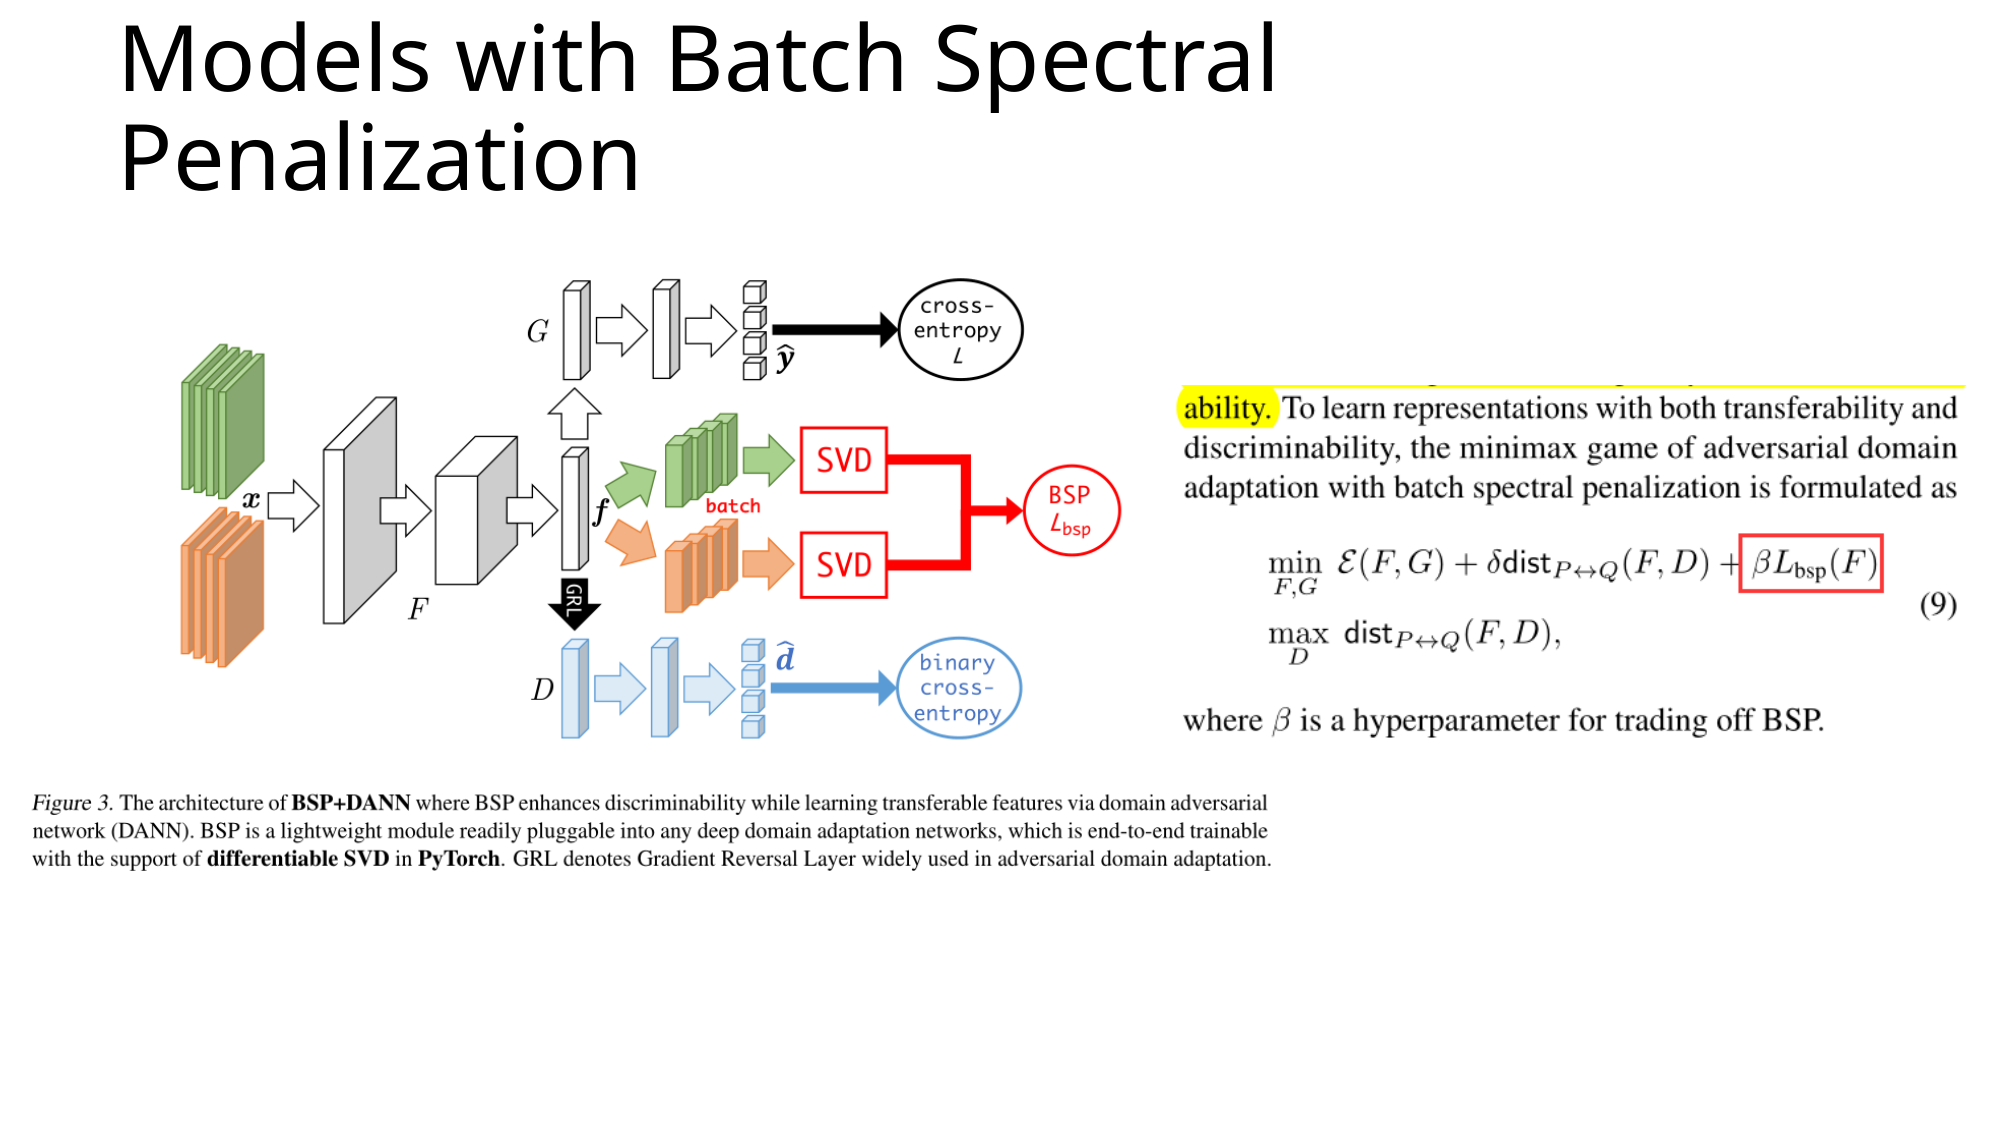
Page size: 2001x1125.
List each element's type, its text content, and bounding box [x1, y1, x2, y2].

picture [30, 265, 1974, 878]
title Models with Batch Spectral Penalization [102, 20, 1805, 203]
